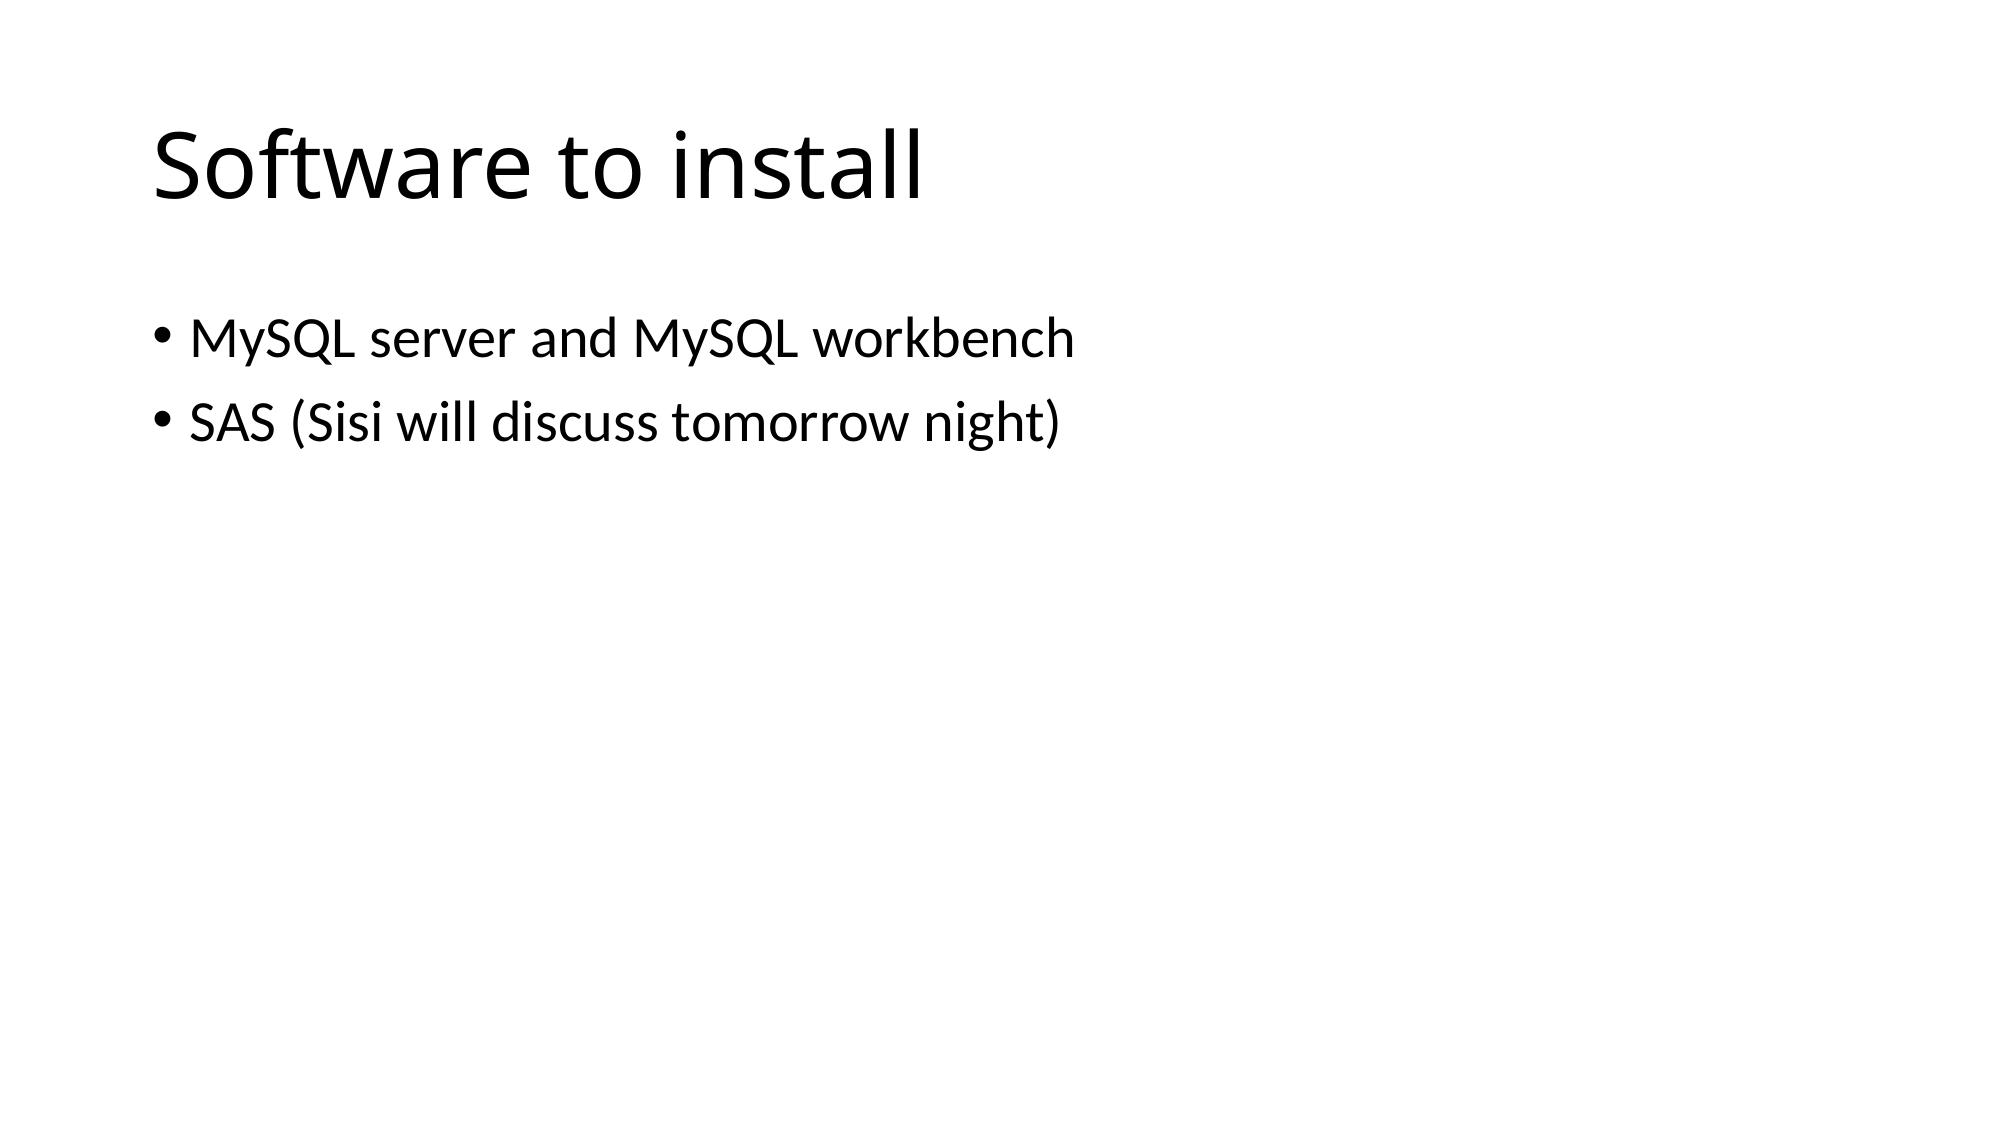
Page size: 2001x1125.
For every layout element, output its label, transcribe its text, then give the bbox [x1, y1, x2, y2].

title Software to install [137, 59, 1863, 278]
list MySQL server and MySQL workbench SAS (Sisi will discuss tomorrow night) [137, 299, 1863, 1014]
